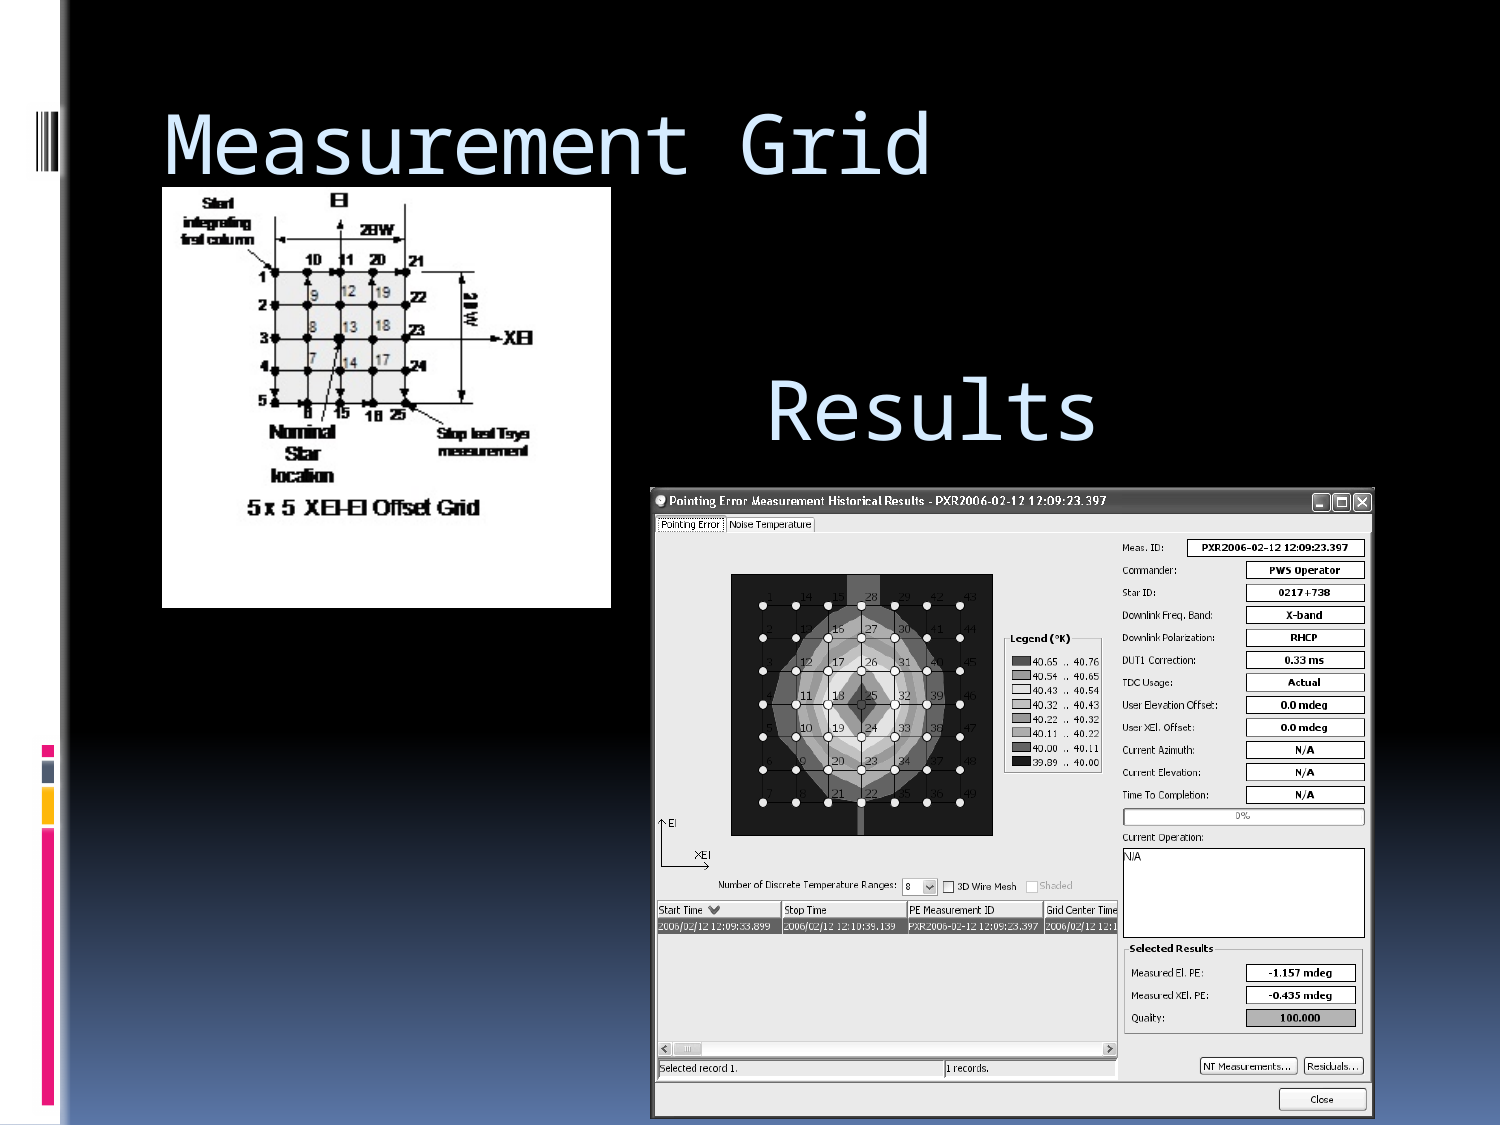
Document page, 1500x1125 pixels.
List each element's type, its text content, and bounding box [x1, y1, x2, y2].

title Measurement Grid [150, 83, 1425, 234]
text_box Results [749, 350, 1413, 465]
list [161, 187, 612, 609]
picture [649, 487, 1376, 1119]
